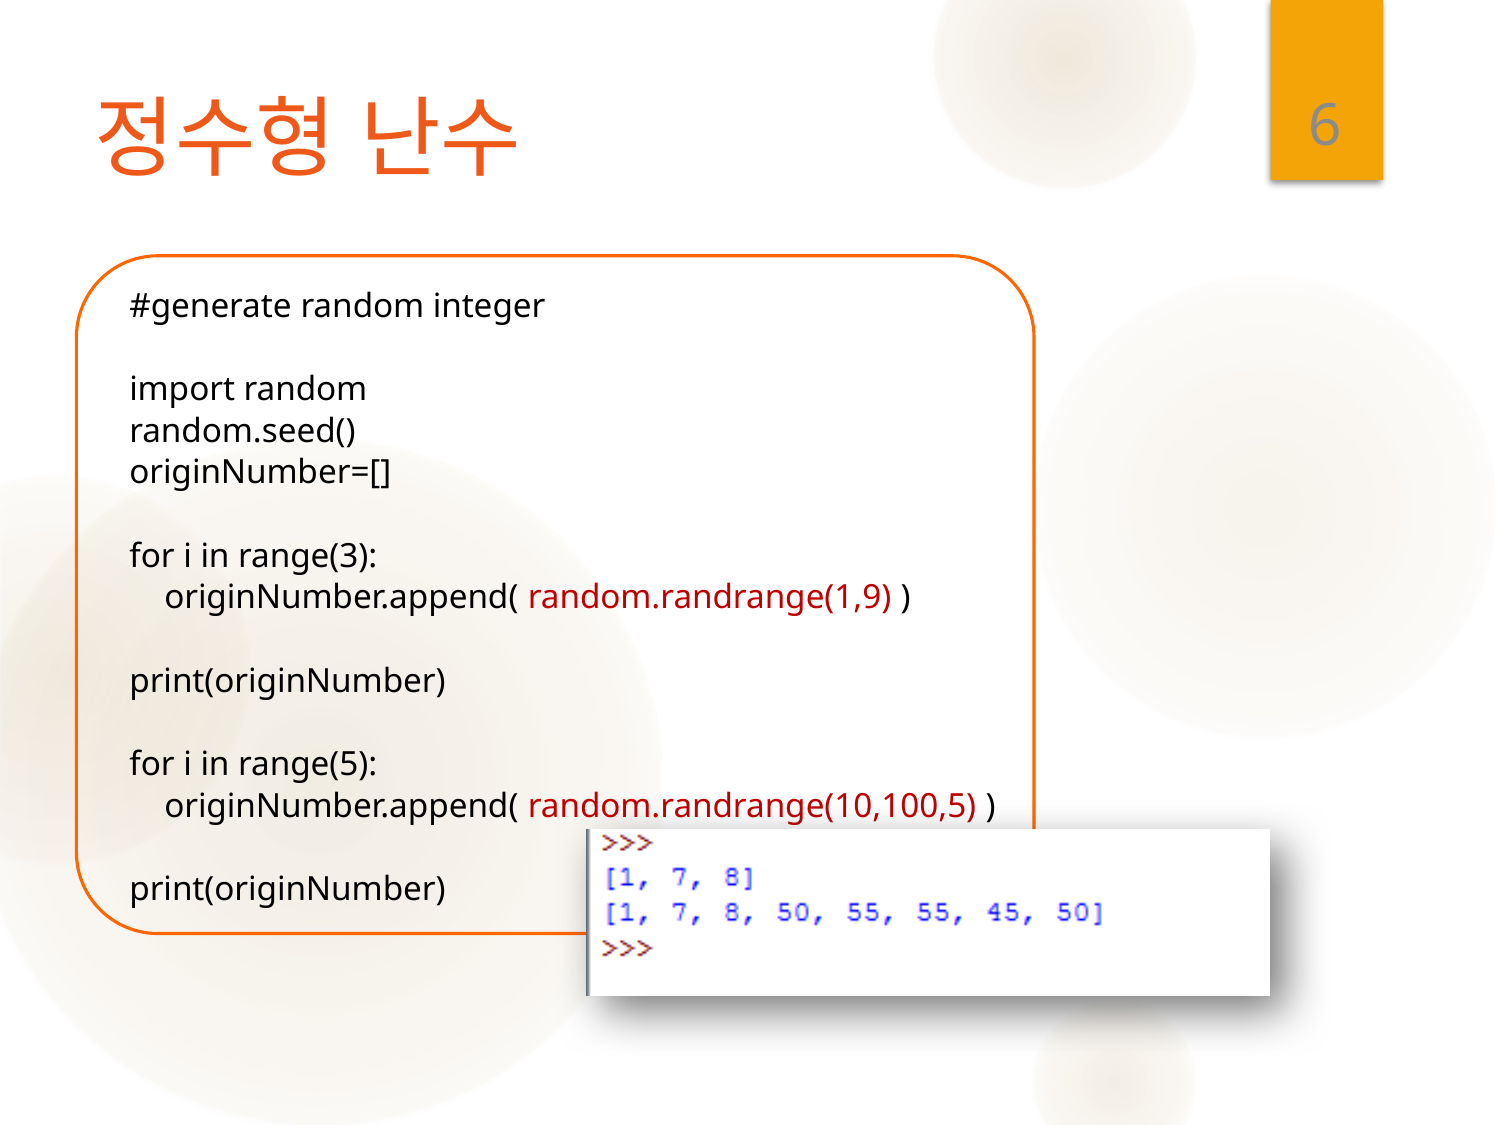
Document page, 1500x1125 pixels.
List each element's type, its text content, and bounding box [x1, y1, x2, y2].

text_box #generate random integer import random random.seed() originNumber=[] for i in range(3): originNumber.append( random.randrange(1,9) ) print(originNumber) for i in range(5): originNumber.append( random.randrange(10,100,5) ) print(originNumber) [114, 274, 1113, 999]
slide_number 6 [1273, 48, 1378, 175]
text_box [76, 255, 1004, 921]
title 정수형 난수 [79, 74, 1237, 304]
picture [585, 829, 1270, 996]
